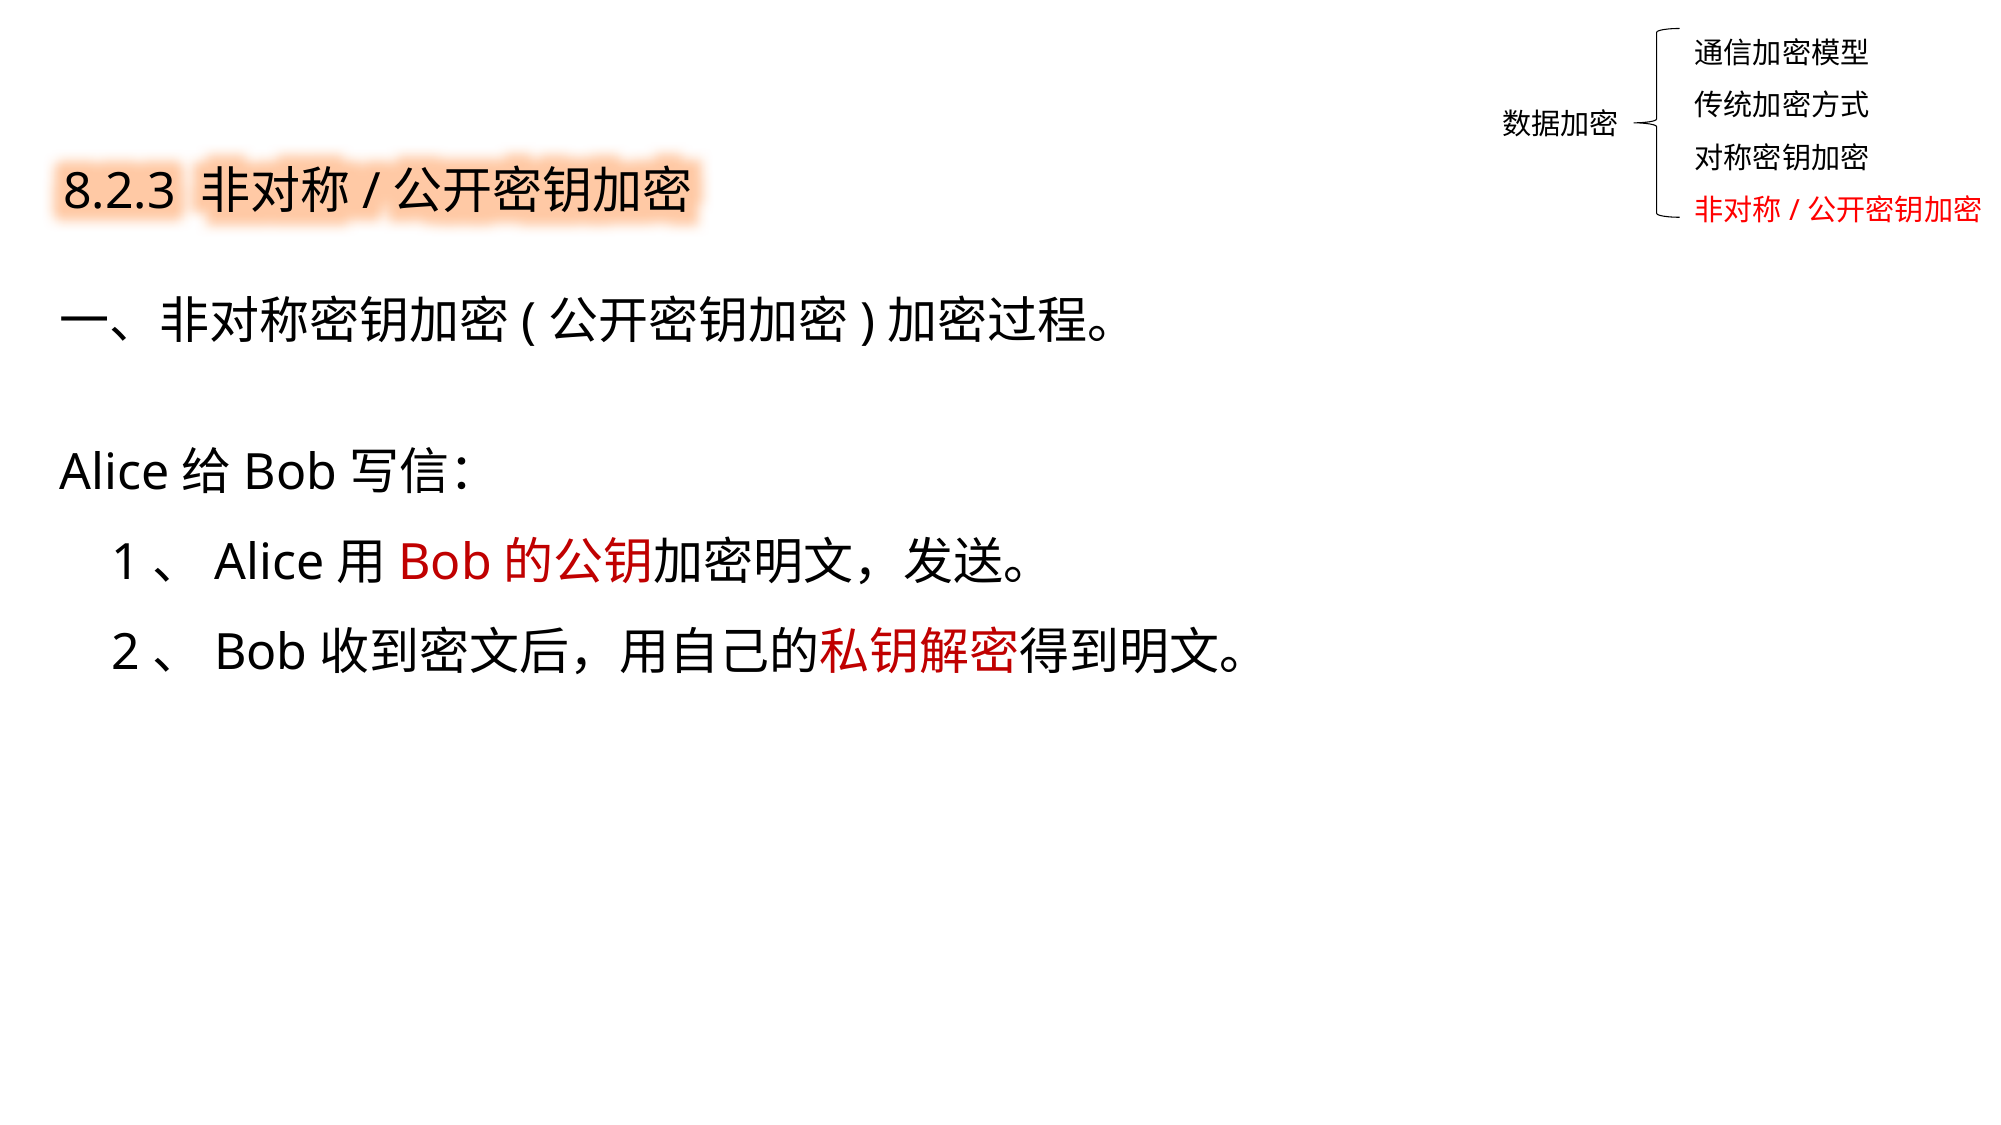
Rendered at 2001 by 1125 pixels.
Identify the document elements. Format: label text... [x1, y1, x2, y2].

text_box 通信加密模型 传统加密方式 对称密钥加密 非对称/公开密钥加密 [1679, 9, 2000, 234]
text_box 8.2.3 非对称/公开密钥加密 [44, 94, 807, 251]
text_box Alice给Bob写信： 1、Alice用Bob的公钥加密明文，发送。 2、Bob收到密文后，用自己的私钥解密得到明文。 [44, 402, 1449, 688]
text_box [1656, 148, 1679, 218]
table_cell y [42, 92, 812, 256]
text_box 一、非对称密钥加密(公开密钥加密)加密过程。 [44, 251, 1827, 356]
table_cell b [37, 87, 816, 261]
text_box 数据加密 [1487, 97, 1679, 148]
text_box [1656, 27, 1679, 97]
